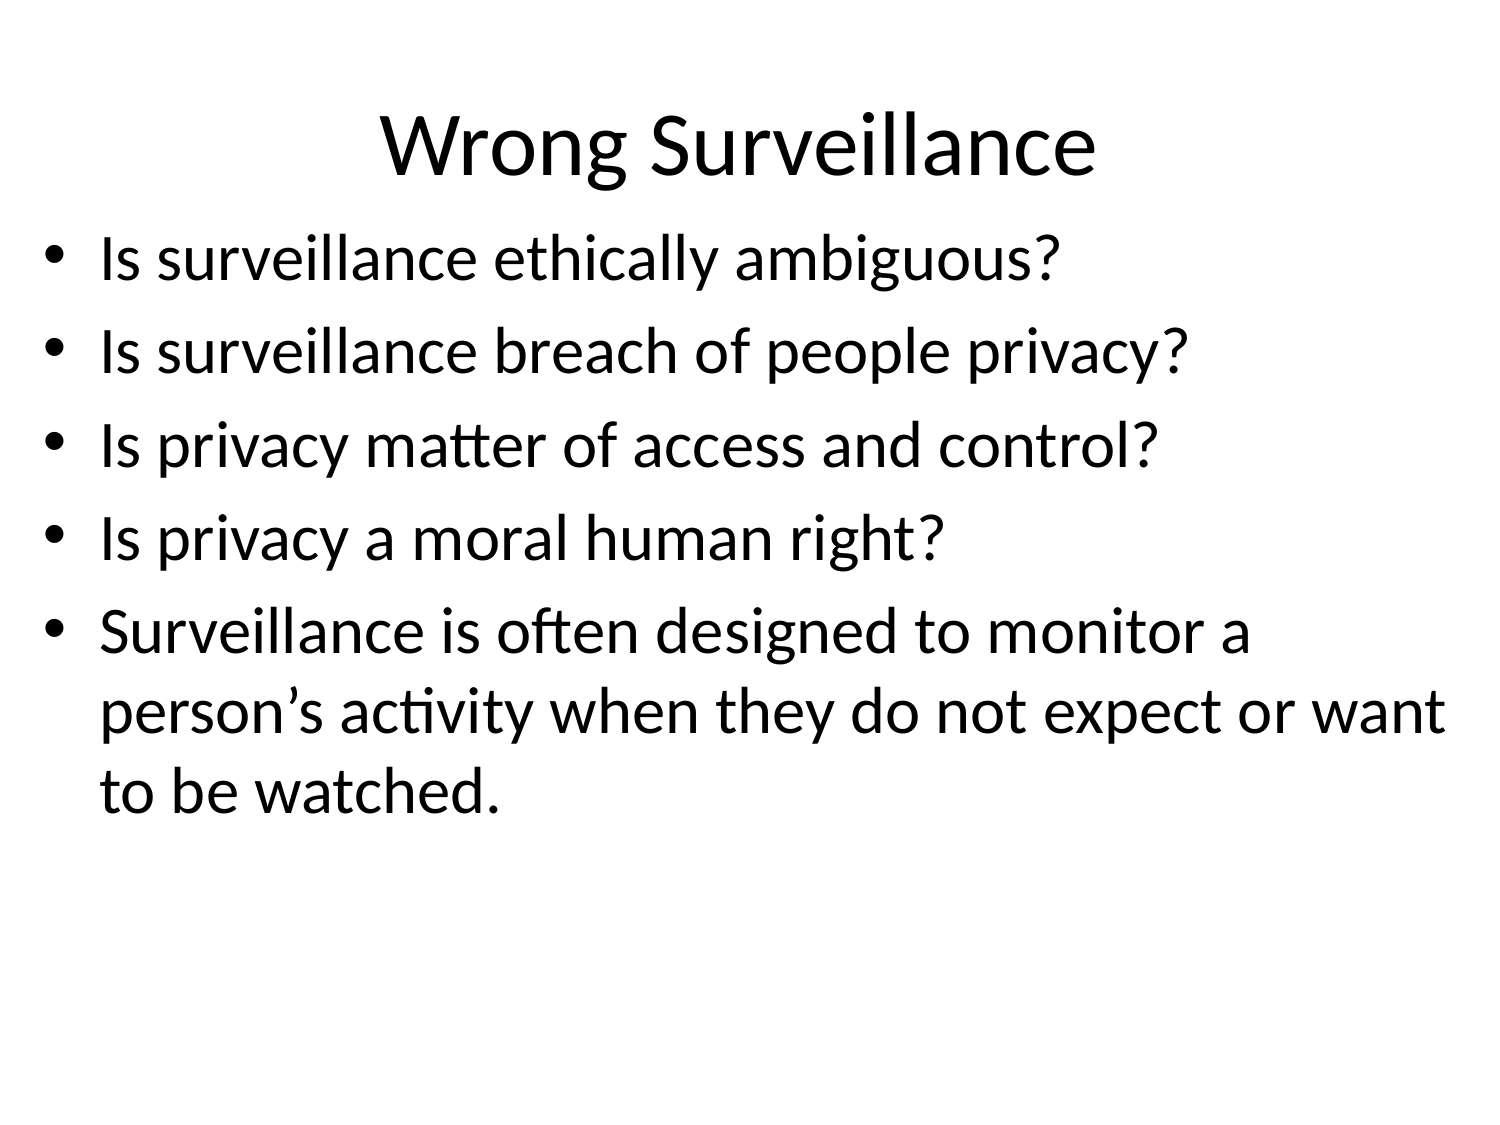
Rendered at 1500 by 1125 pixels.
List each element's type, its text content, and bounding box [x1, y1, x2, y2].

title Wrong Surveillance [75, 45, 1425, 205]
list Is surveillance ethically ambiguous? Is surveillance breach of people privacy? Is privacy matter of access and control? Is privacy a moral human right? Surveillance is often designed to monitor a person’s activity when they do not expect or want to be watched. [27, 205, 1477, 949]
